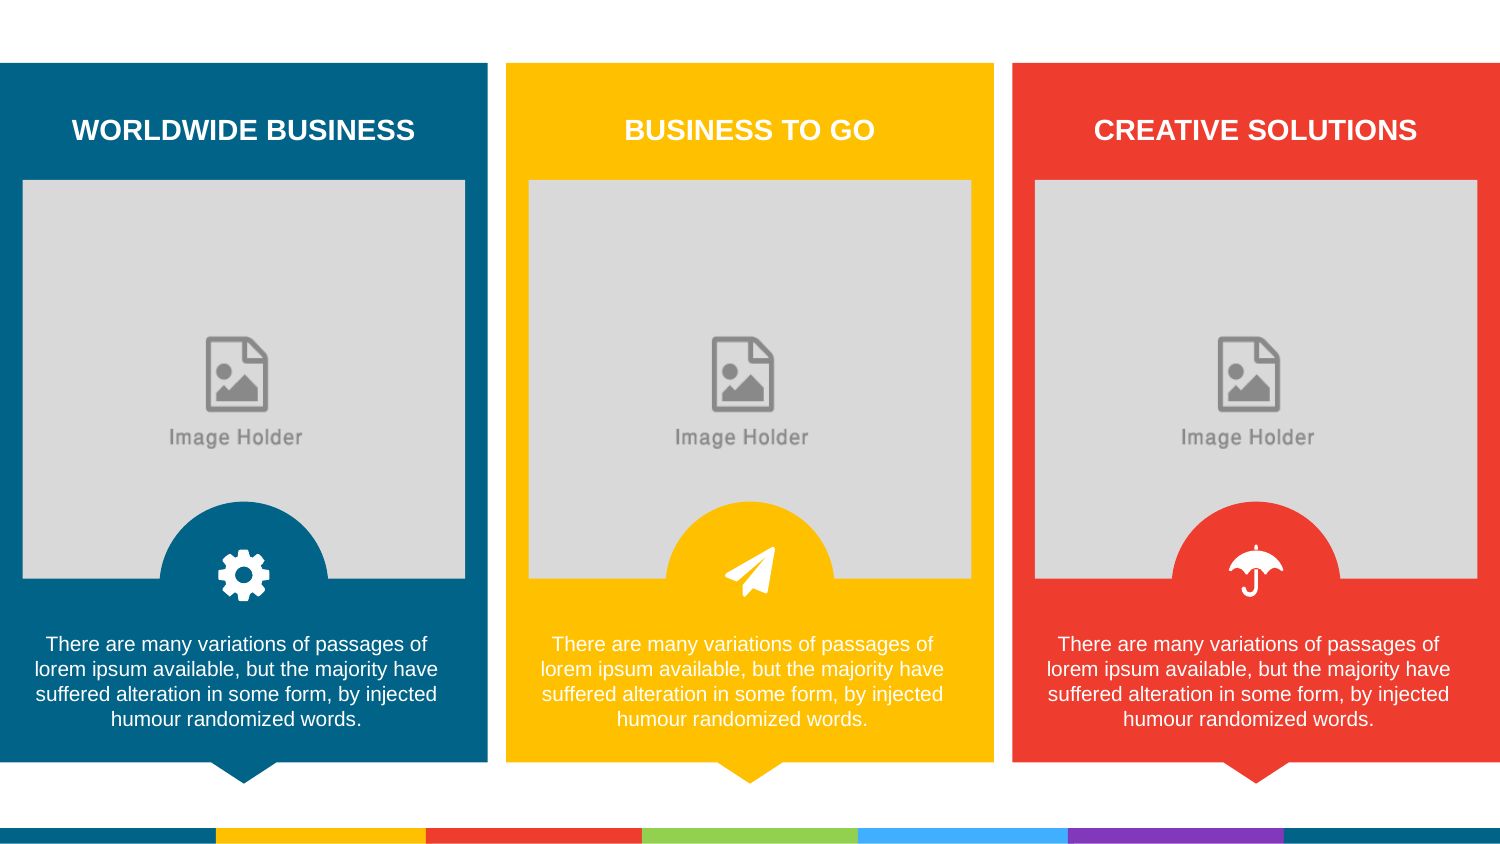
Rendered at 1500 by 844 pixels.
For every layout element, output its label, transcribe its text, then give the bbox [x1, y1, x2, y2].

text_box [1032, 177, 1480, 581]
text_box [504, 60, 996, 786]
text_box [0, 60, 490, 786]
text_box BUSINESS TO GO [624, 111, 876, 147]
text_box WORLDWIDE BUSINESS [71, 111, 416, 147]
text_box [1010, 60, 1500, 786]
text_box There are many variations of passages of lorem ipsum available, but the majority have suffered alteration in some form, by injected humour randomized words. [534, 630, 965, 738]
text_box [157, 499, 331, 630]
text_box There are many variations of passages of lorem ipsum available, but the majority have suffered alteration in some form, by injected humour randomized words. [1041, 630, 1472, 738]
text_box [1228, 544, 1284, 597]
text_box [725, 547, 775, 597]
text_box CREATIVE SOLUTIONS [1093, 111, 1419, 147]
text_box [526, 177, 974, 581]
text_box [1169, 499, 1343, 630]
text_box [218, 549, 270, 602]
text_box [20, 177, 468, 581]
text_box There are many variations of passages of lorem ipsum available, but the majority have suffered alteration in some form, by injected humour randomized words. [28, 630, 459, 738]
text_box [663, 499, 837, 630]
